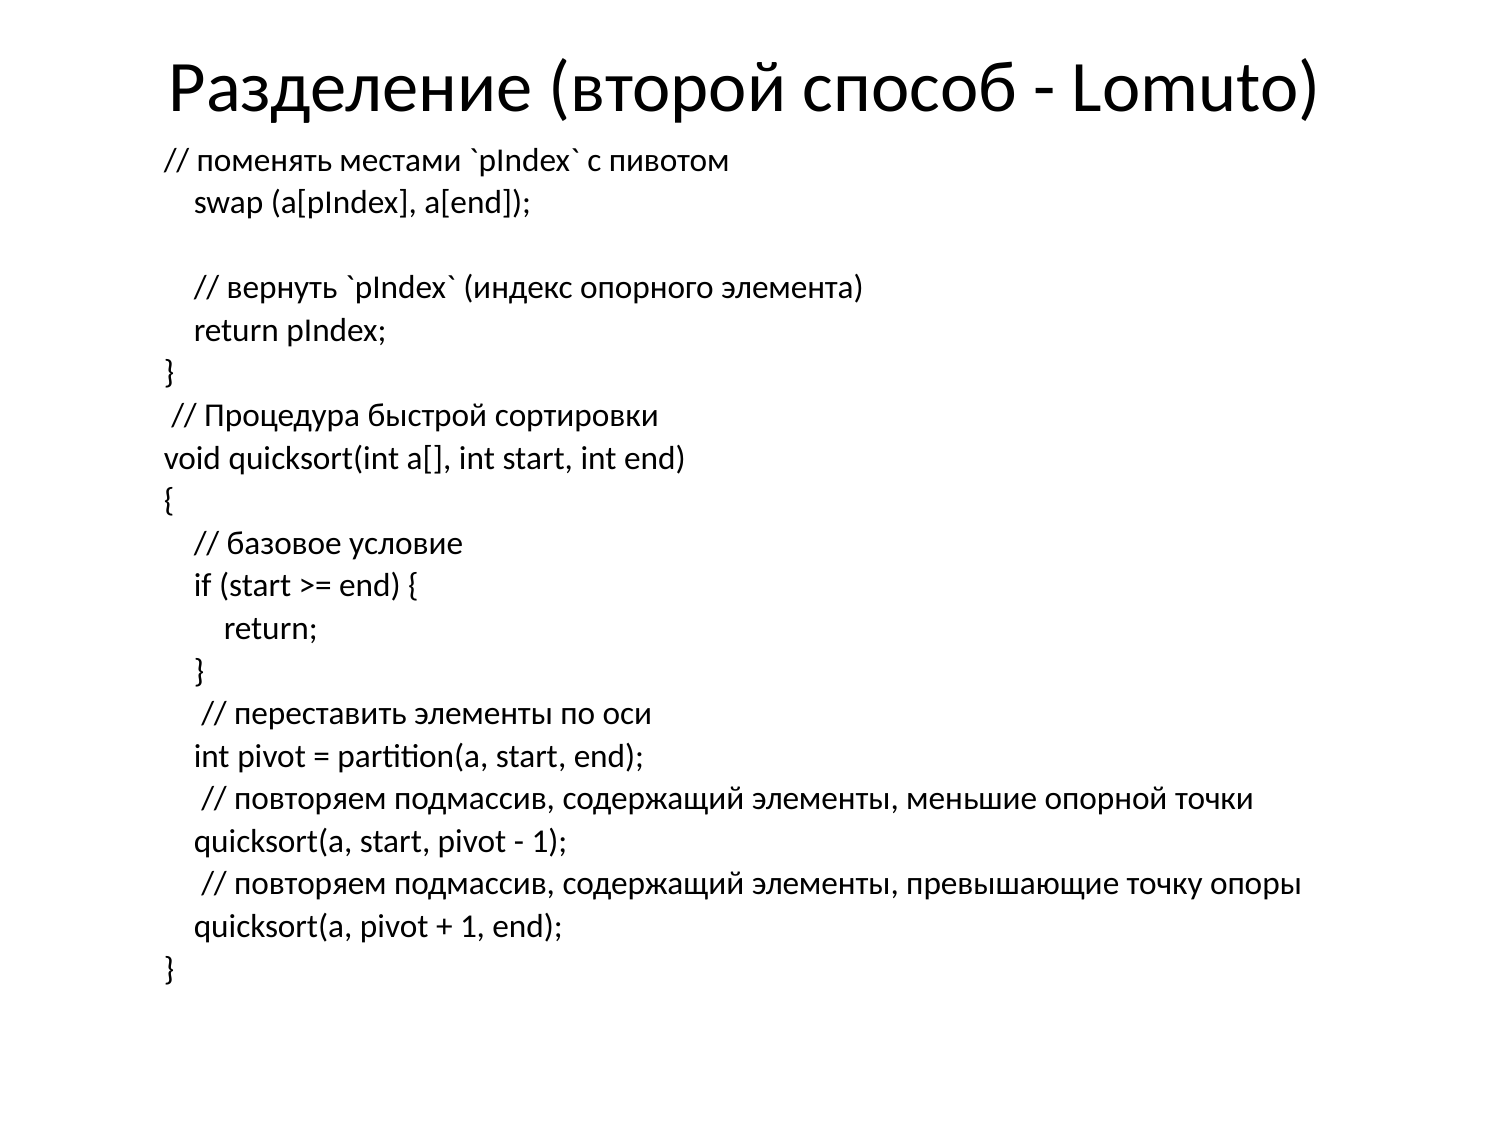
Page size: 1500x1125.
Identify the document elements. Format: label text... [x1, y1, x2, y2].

title Разделение (второй способ - Lomuto) [53, 30, 1437, 135]
list // поменять местами `pIndex` с пивотом swap (a[pIndex], a[end]); // вернуть `pIndex` (индекс опорного элемента) return pIndex; } // Процедура быстрой сортировки void quicksort(int a[], int start, int end) { // базовое условие if (start >= end) { return; } // переставить элементы по оси int pivot = partition(a, start, end); // повторяем подмассив, содержащий элементы, меньшие опорной точки quicksort(a, start, pivot - 1); // повторяем подмассив, содержащий элементы, превышающие точку опоры quicksort(a, pivot + 1, end); } [75, 134, 1483, 1059]
